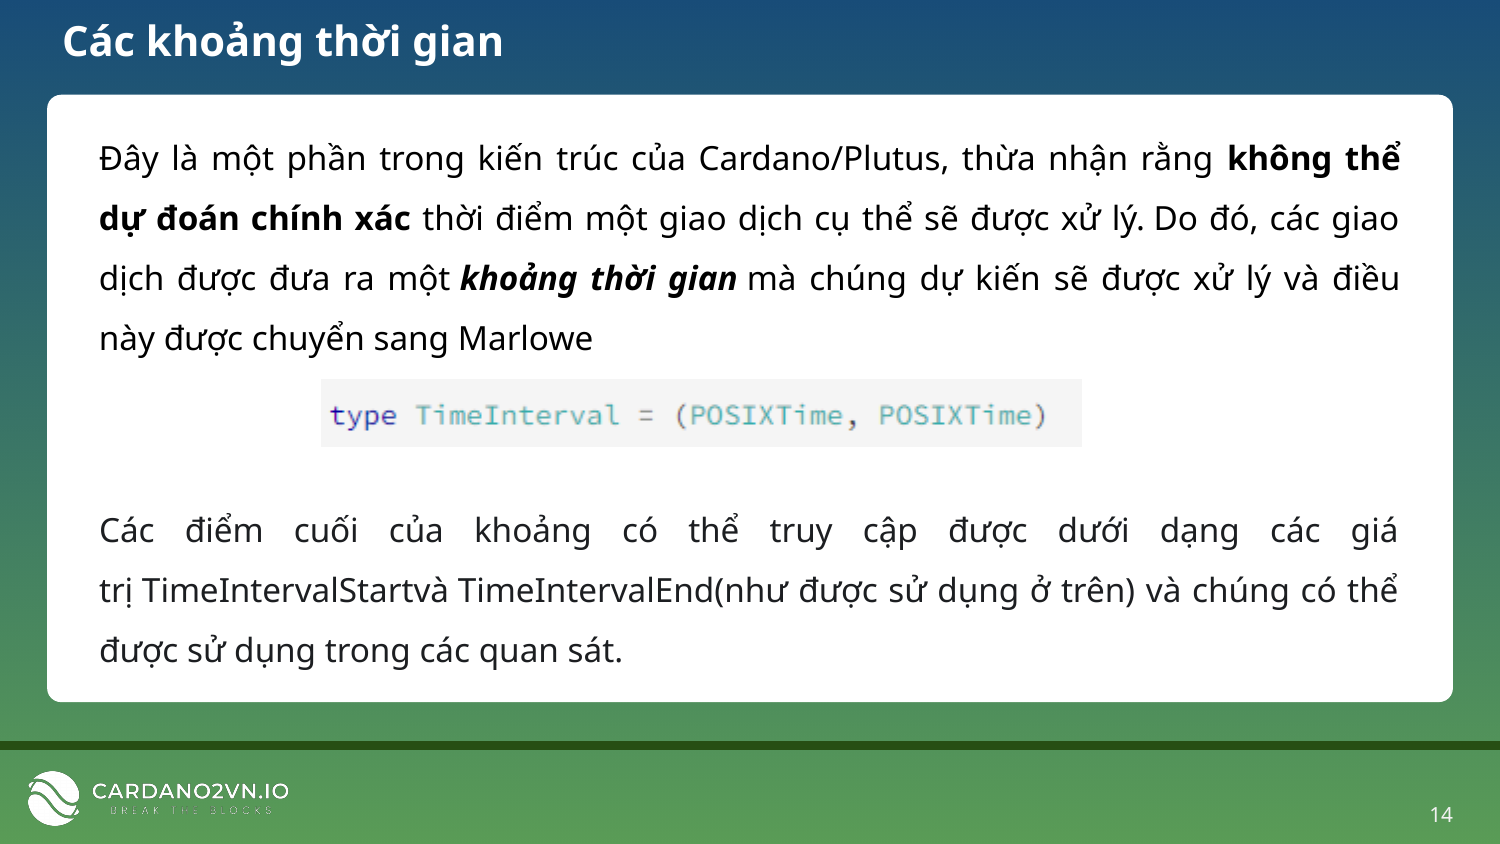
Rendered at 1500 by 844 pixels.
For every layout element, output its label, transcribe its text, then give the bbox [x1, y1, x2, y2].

slide_number 14 [1362, 795, 1453, 837]
picture [0, 0, 1500, 741]
text_box Đây là một phần trong kiến ​​trúc của Cardano/Plutus, thừa nhận rằng không thể dự đoán chính xác thời điểm một giao dịch cụ thể sẽ được xử lý. Do đó, các giao dịch được đưa ra một khoảng thời gian mà chúng dự kiến ​​sẽ được xử lý và điều này được chuyển sang Marlowe [84, 110, 1416, 365]
picture [321, 378, 1082, 447]
picture [0, 750, 1500, 844]
title Các khoảng thời gian [47, 0, 1379, 94]
text_box Các điểm cuối của khoảng có thể truy cập được dưới dạng các giá trị TimeIntervalStartvà TimeIntervalEnd(như được sử dụng ở trên) và chúng có thể được sử dụng trong các quan sát. [84, 481, 1416, 677]
